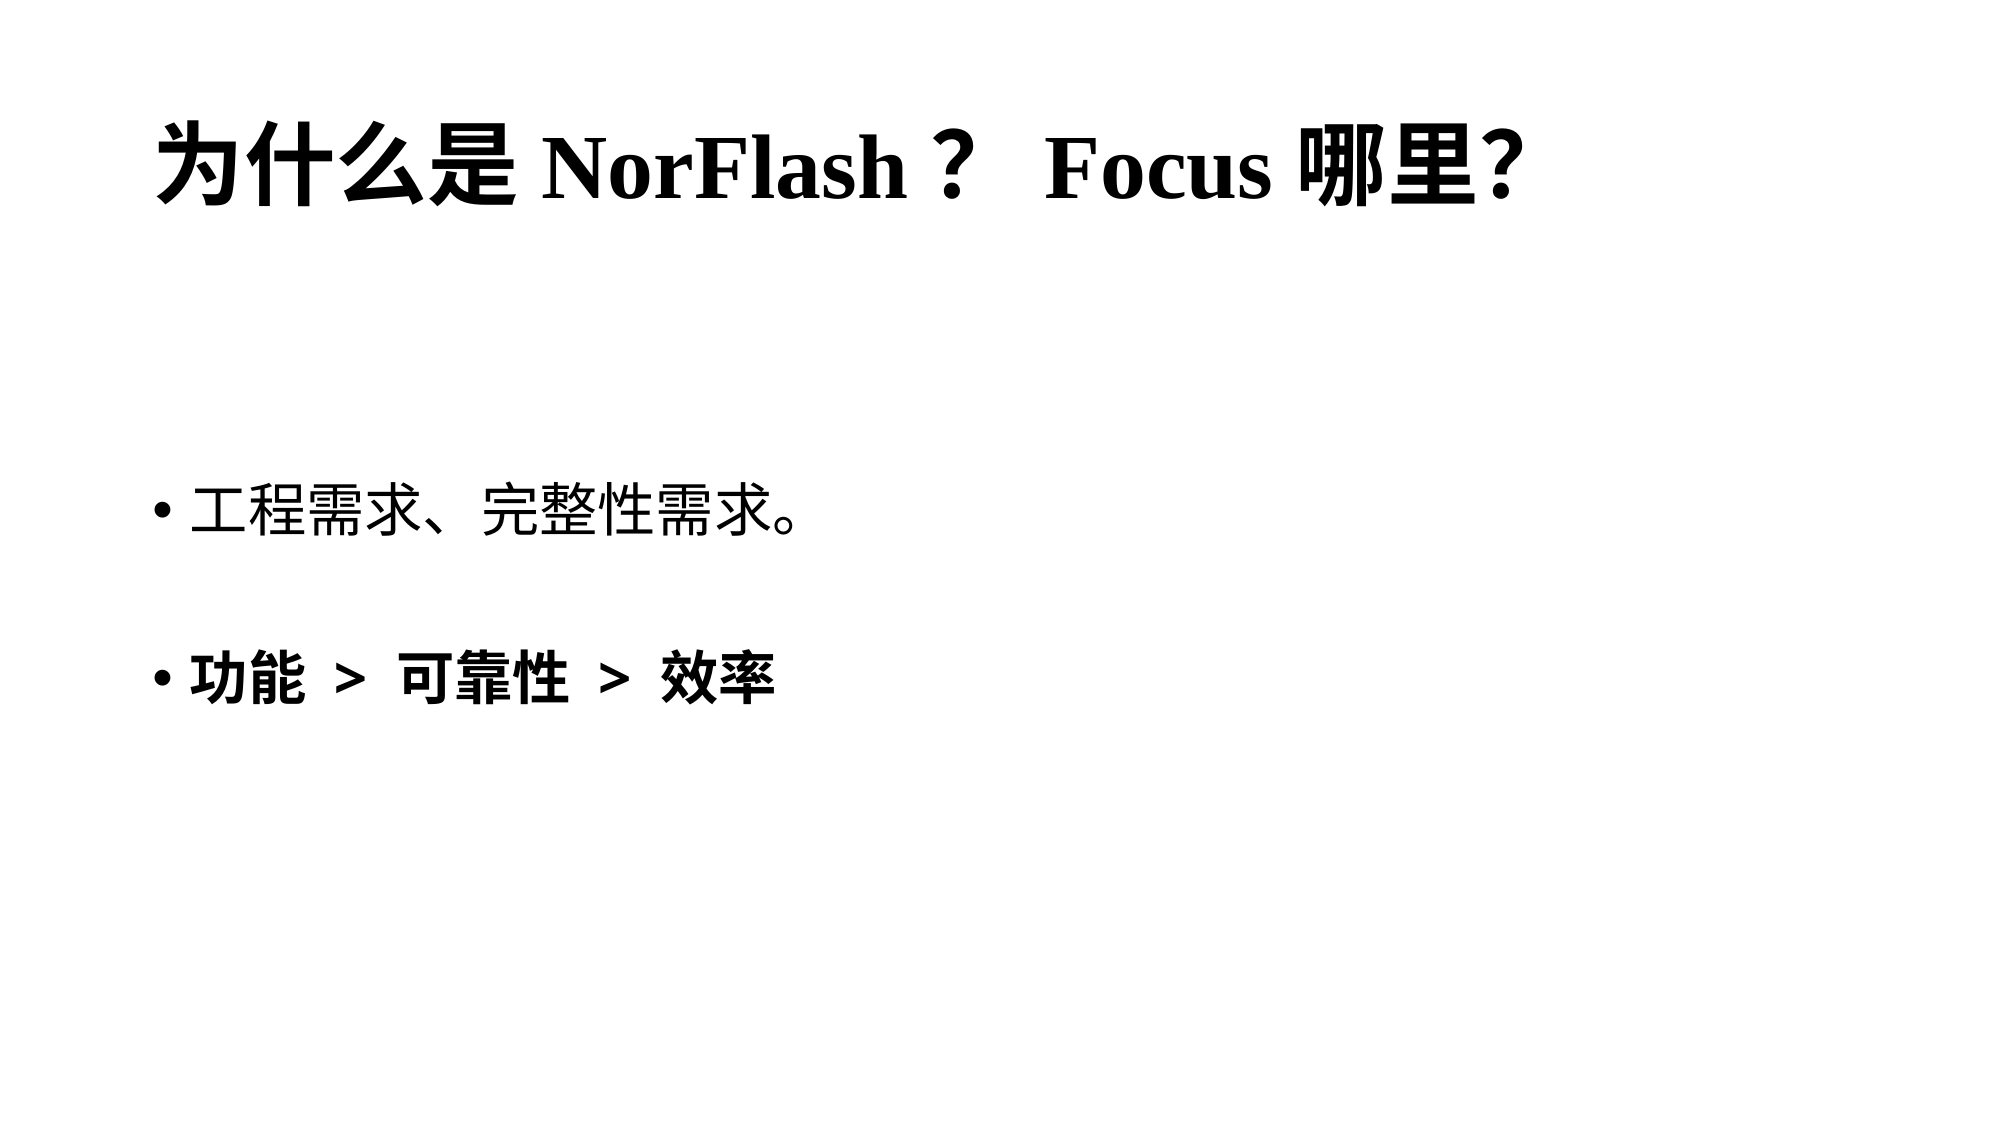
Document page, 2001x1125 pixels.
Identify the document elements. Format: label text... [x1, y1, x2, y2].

title 为什么是NorFlash？Focus哪里？ [137, 59, 1863, 278]
list 工程需求、完整性需求。 功能 > 可靠性 > 效率 [137, 299, 1863, 1014]
